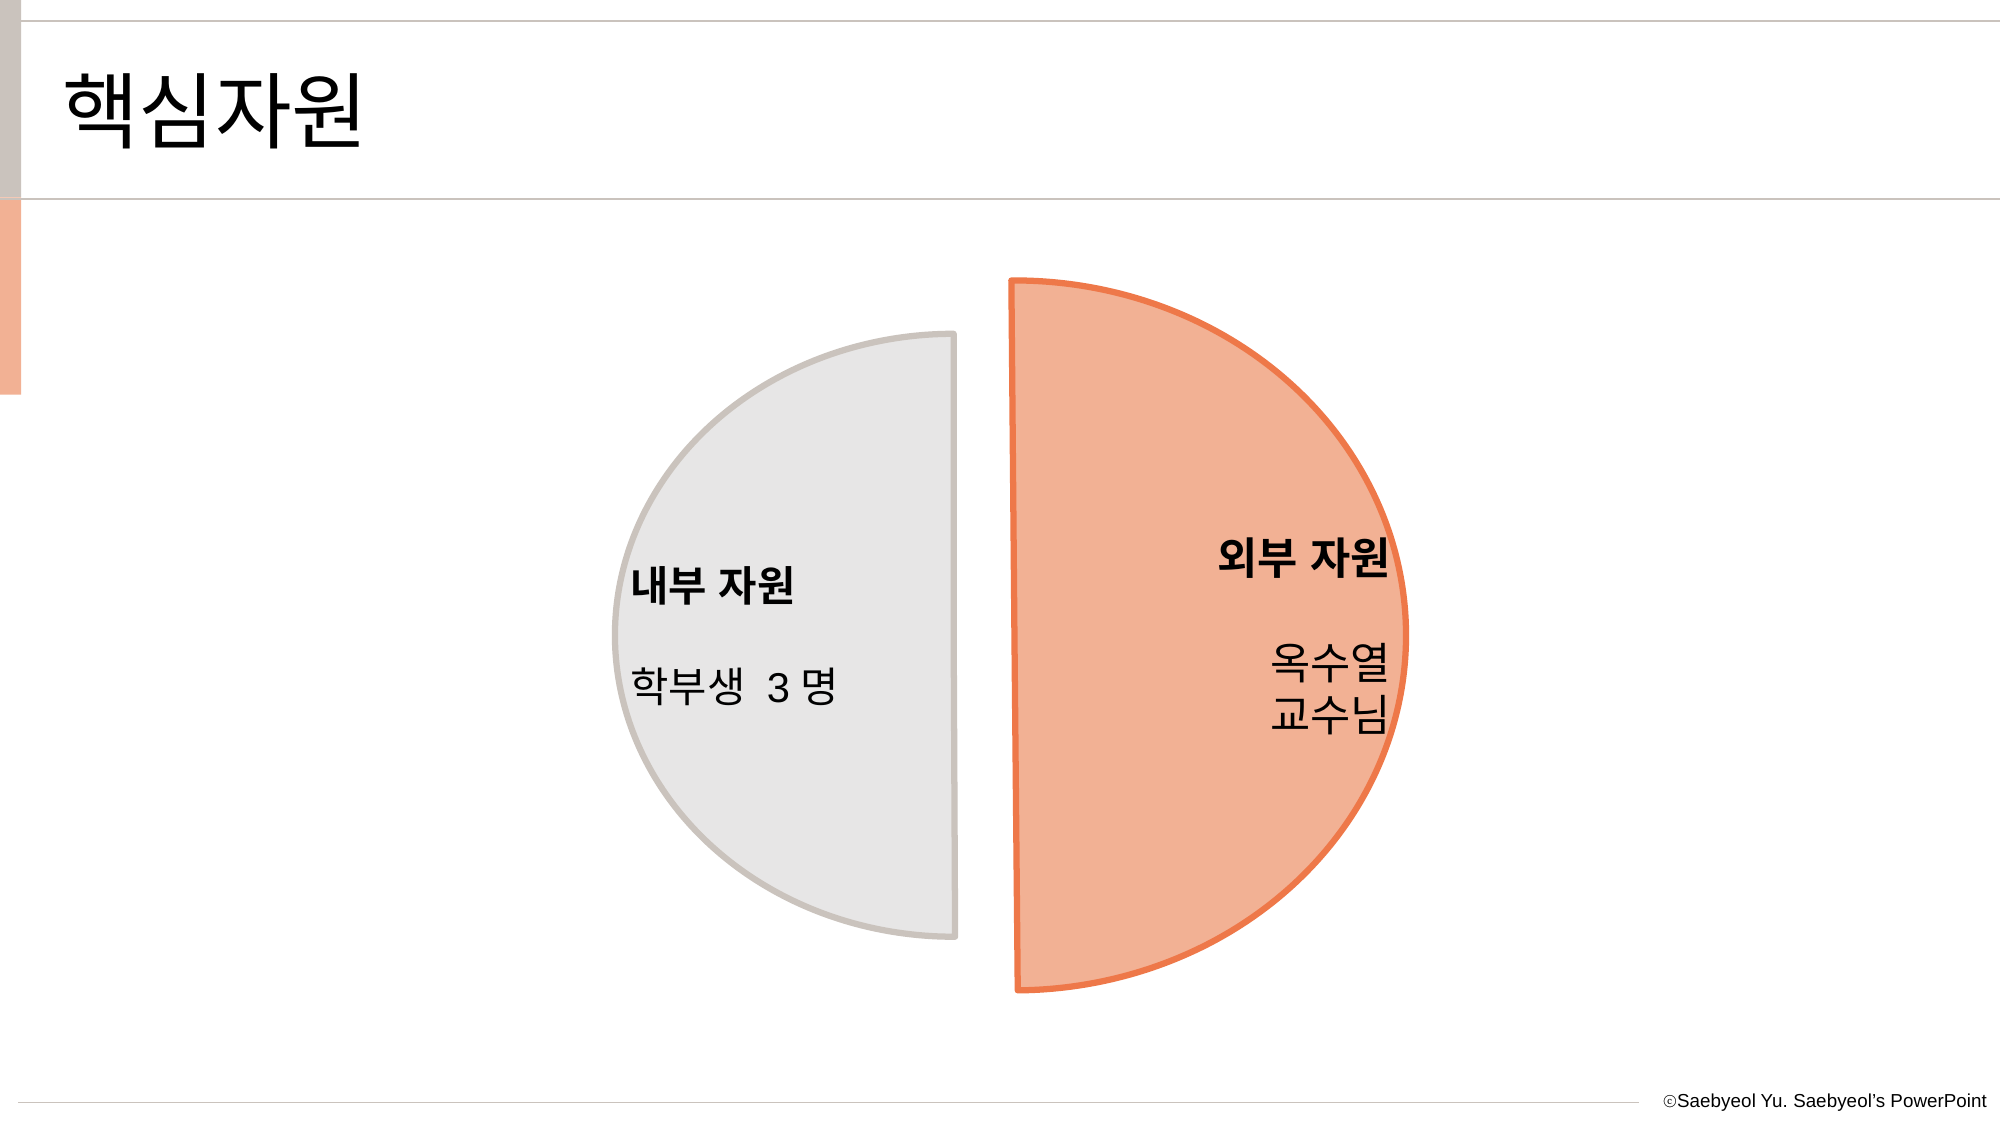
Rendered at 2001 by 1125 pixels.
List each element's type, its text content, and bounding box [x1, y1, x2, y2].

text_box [0, 208, 22, 395]
text_box 내부 자원 학부생 3명 [614, 333, 956, 937]
text_box 핵심자원 [47, 52, 1000, 167]
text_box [0, 0, 22, 198]
text_box 외부 자원 옥수열 교수님 [1011, 280, 1407, 991]
